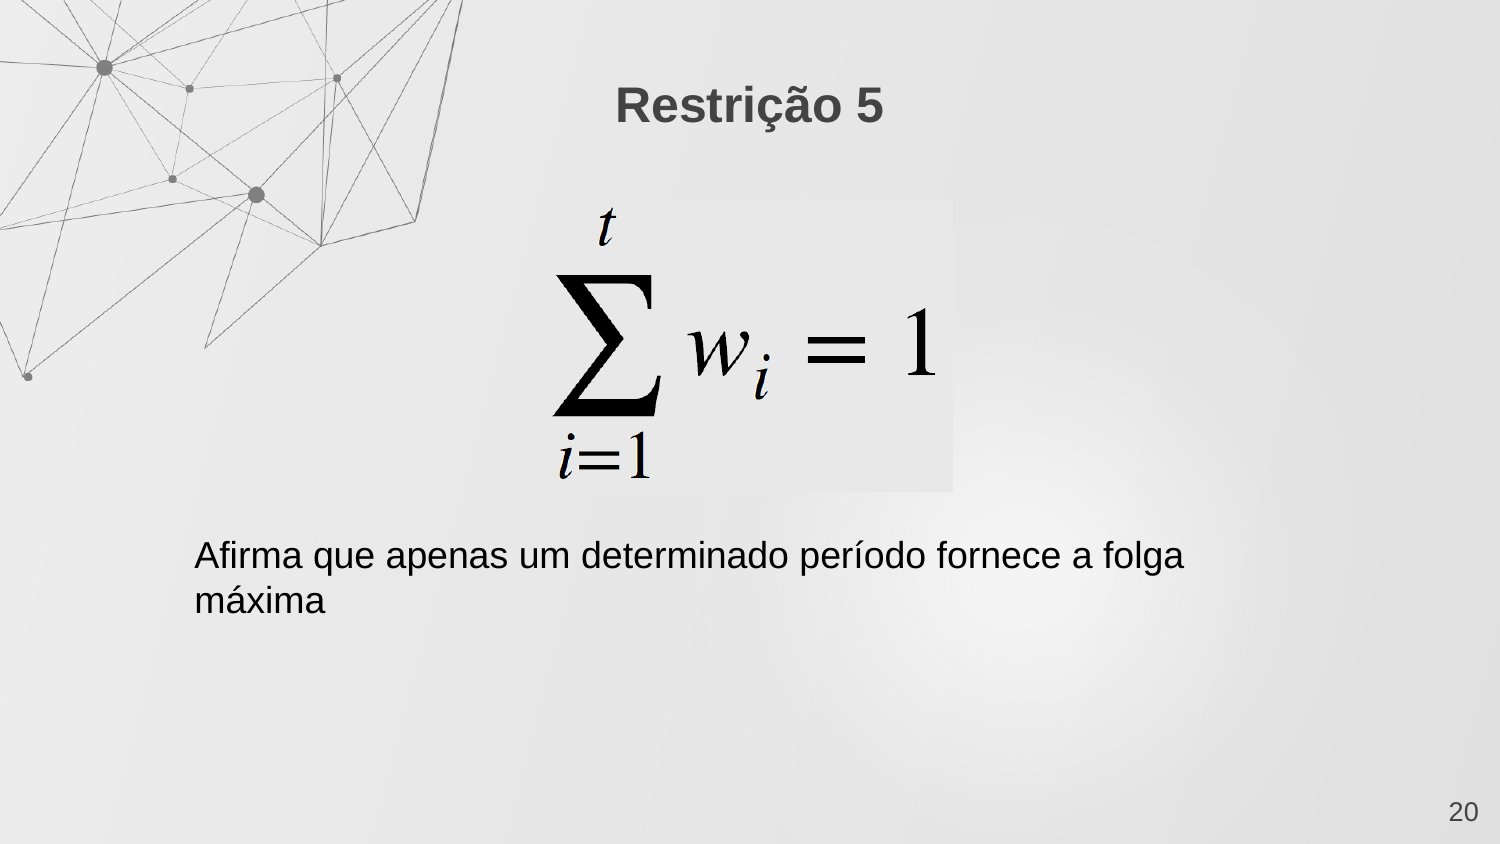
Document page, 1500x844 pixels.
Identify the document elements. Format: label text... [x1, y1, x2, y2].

title Restrição 5 [322, 57, 1178, 214]
subtitle Afirma que apenas um determinado período fornece a folga máxima [179, 515, 1321, 809]
picture [0, 0, 1500, 844]
slide_number ‹#› [1403, 779, 1494, 844]
